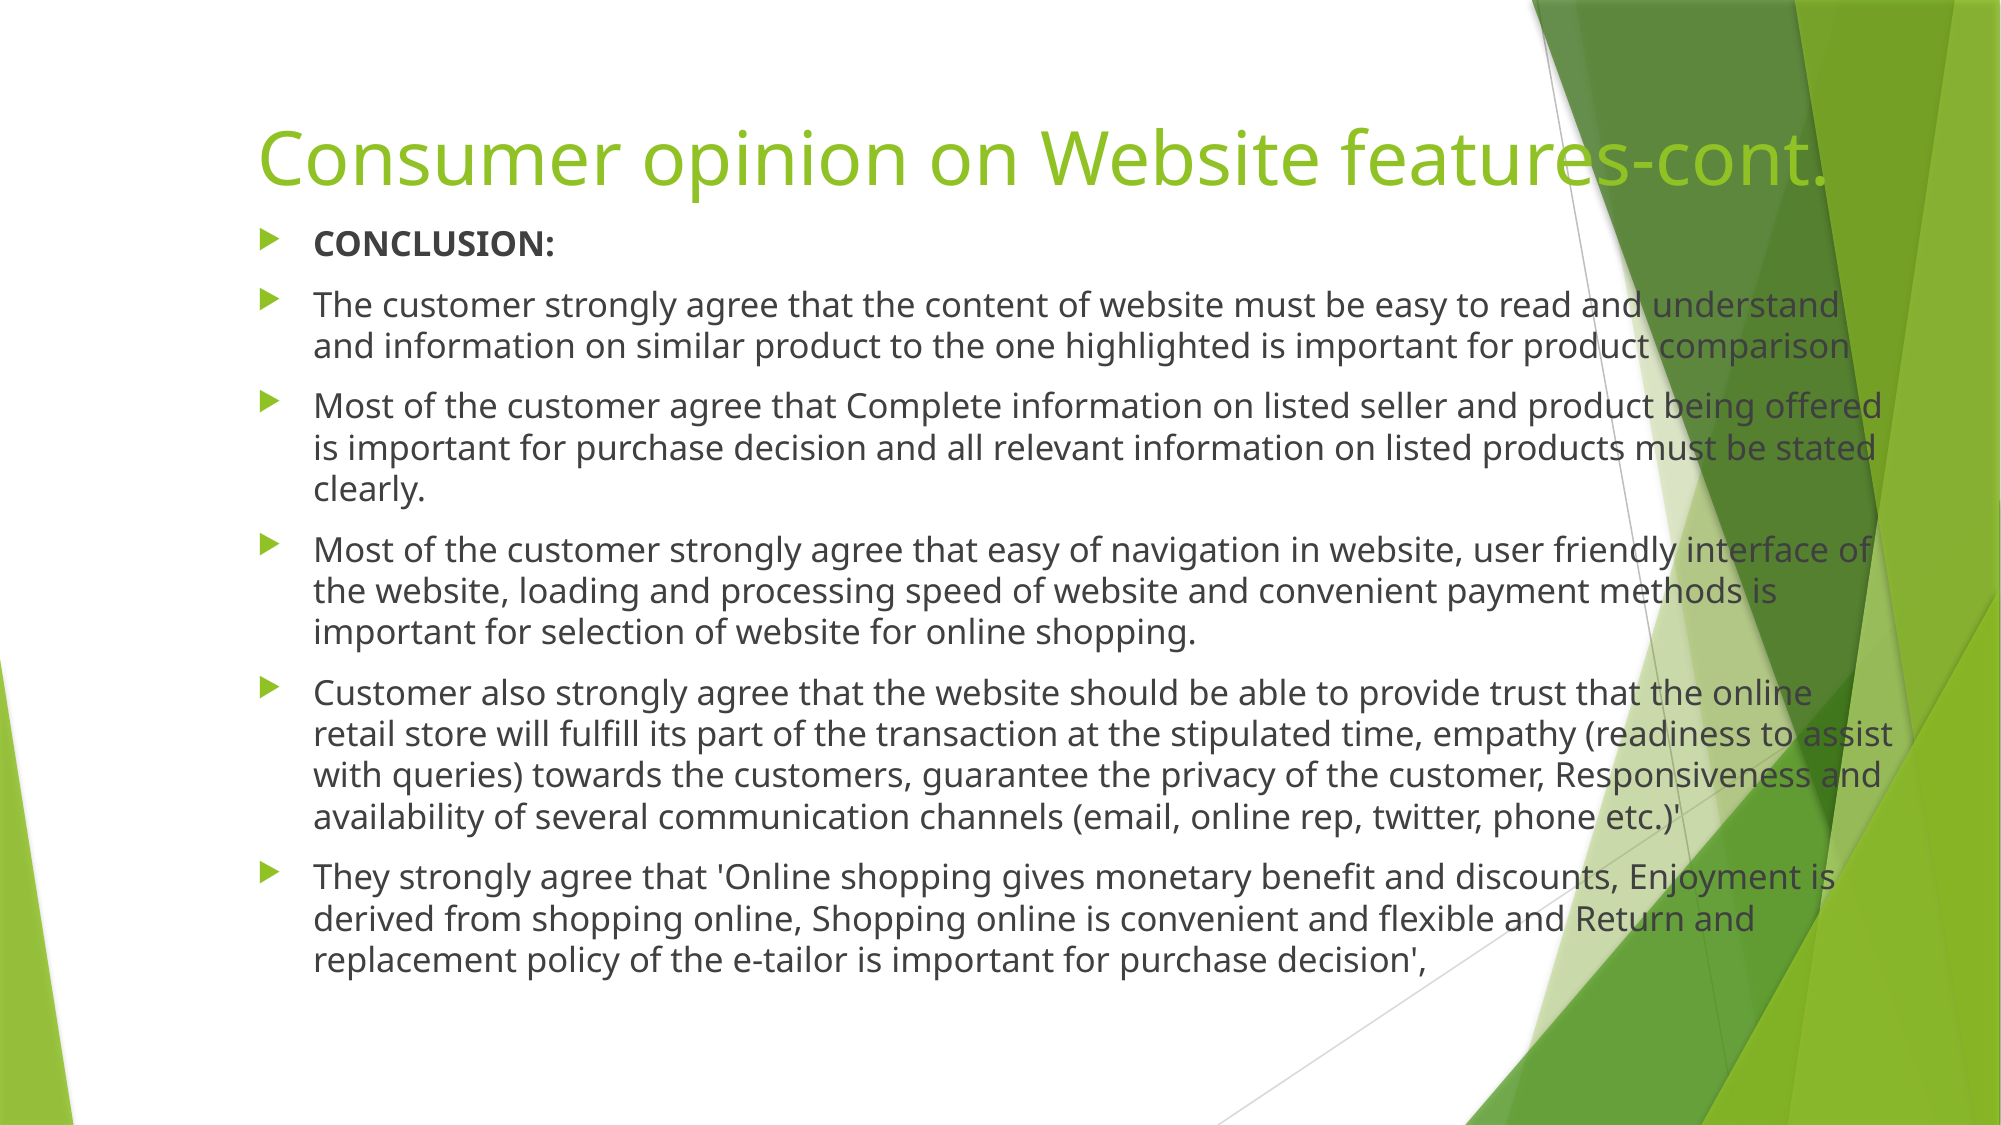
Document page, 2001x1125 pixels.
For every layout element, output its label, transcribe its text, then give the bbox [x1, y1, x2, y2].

list CONCLUSION: The customer strongly agree that the content of website must be easy to read and understand and information on similar product to the one highlighted is important for product comparison Most of the customer agree that Complete information on listed seller and product being offered is important for purchase decision and all relevant information on listed products must be stated clearly. Most of the customer strongly agree that easy of navigation in website, user friendly interface of the website, loading and processing speed of website and convenient payment methods is important for selection of website for online shopping. Customer also strongly agree that the website should be able to provide trust that the online retail store will fulfill its part of the transaction at the stipulated time, empathy (readiness to assist with queries) towards the customers, guarantee the privacy of the customer, Responsiveness and availability of several communication channels (email, online rep, twitter, phone etc.)' They strongly agree that 'Online shopping gives monetary benefit and discounts, Enjoyment is derived from shopping online, Shopping online is convenient and flexible and Return and replacement policy of the e-tailor is important for purchase decision', [242, 214, 1920, 1023]
title Consumer opinion on Website features-cont. [242, 102, 2000, 215]
